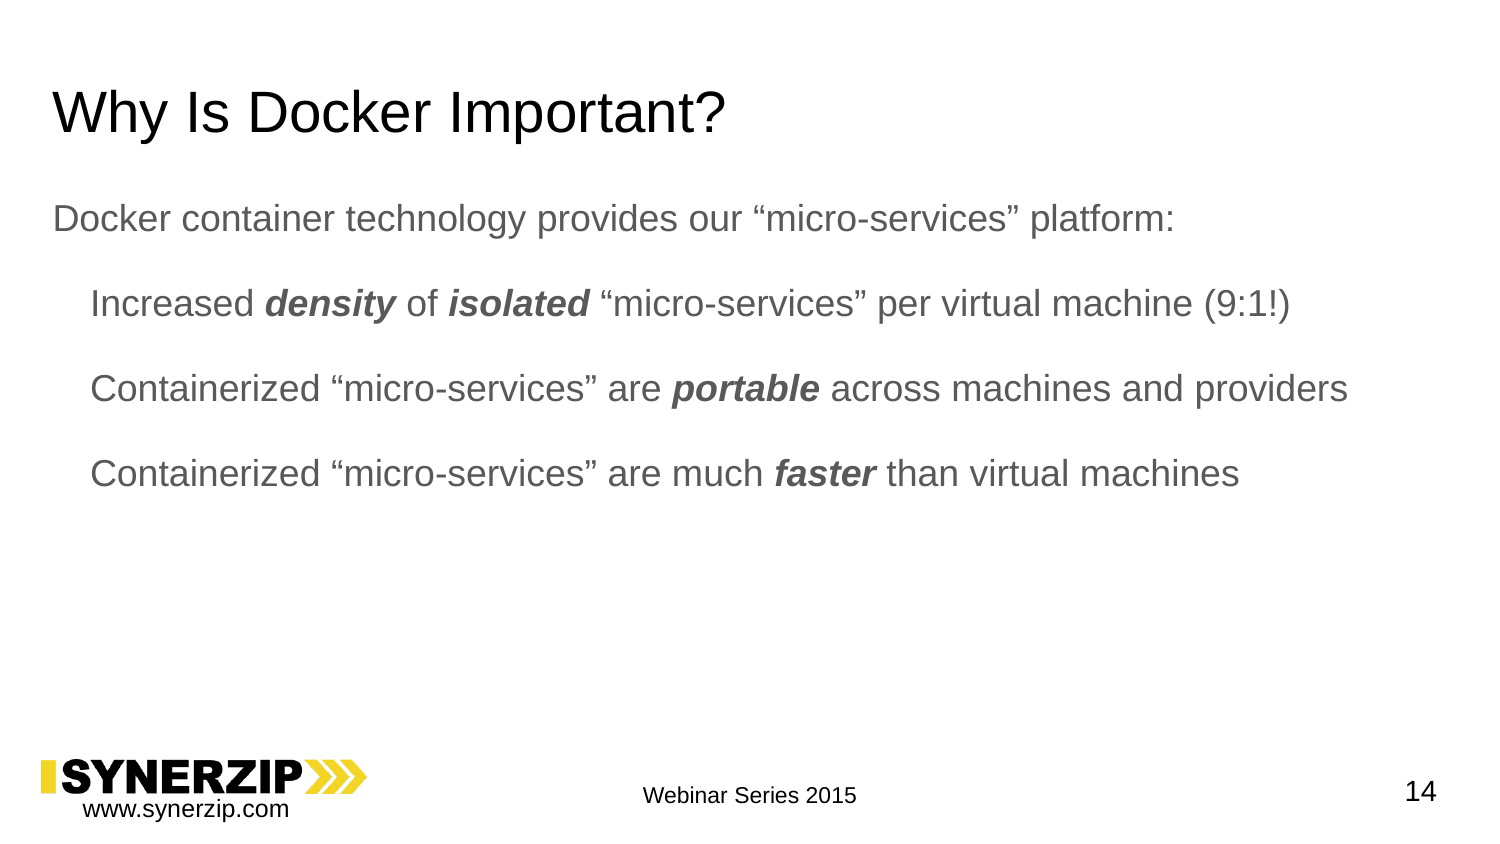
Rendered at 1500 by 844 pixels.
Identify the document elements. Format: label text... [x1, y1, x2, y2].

list Docker container technology provides our “micro-services” platform: Increased density of isolated “micro-services” per virtual machine (9:1!) Containerized “micro-services” are portable across machines and providers Containerized “micro-services” are much faster than virtual machines [37, 171, 1463, 741]
title Why Is Docker Important? [37, 59, 1462, 160]
picture [41, 759, 367, 794]
text_box 14 [1389, 764, 1480, 830]
